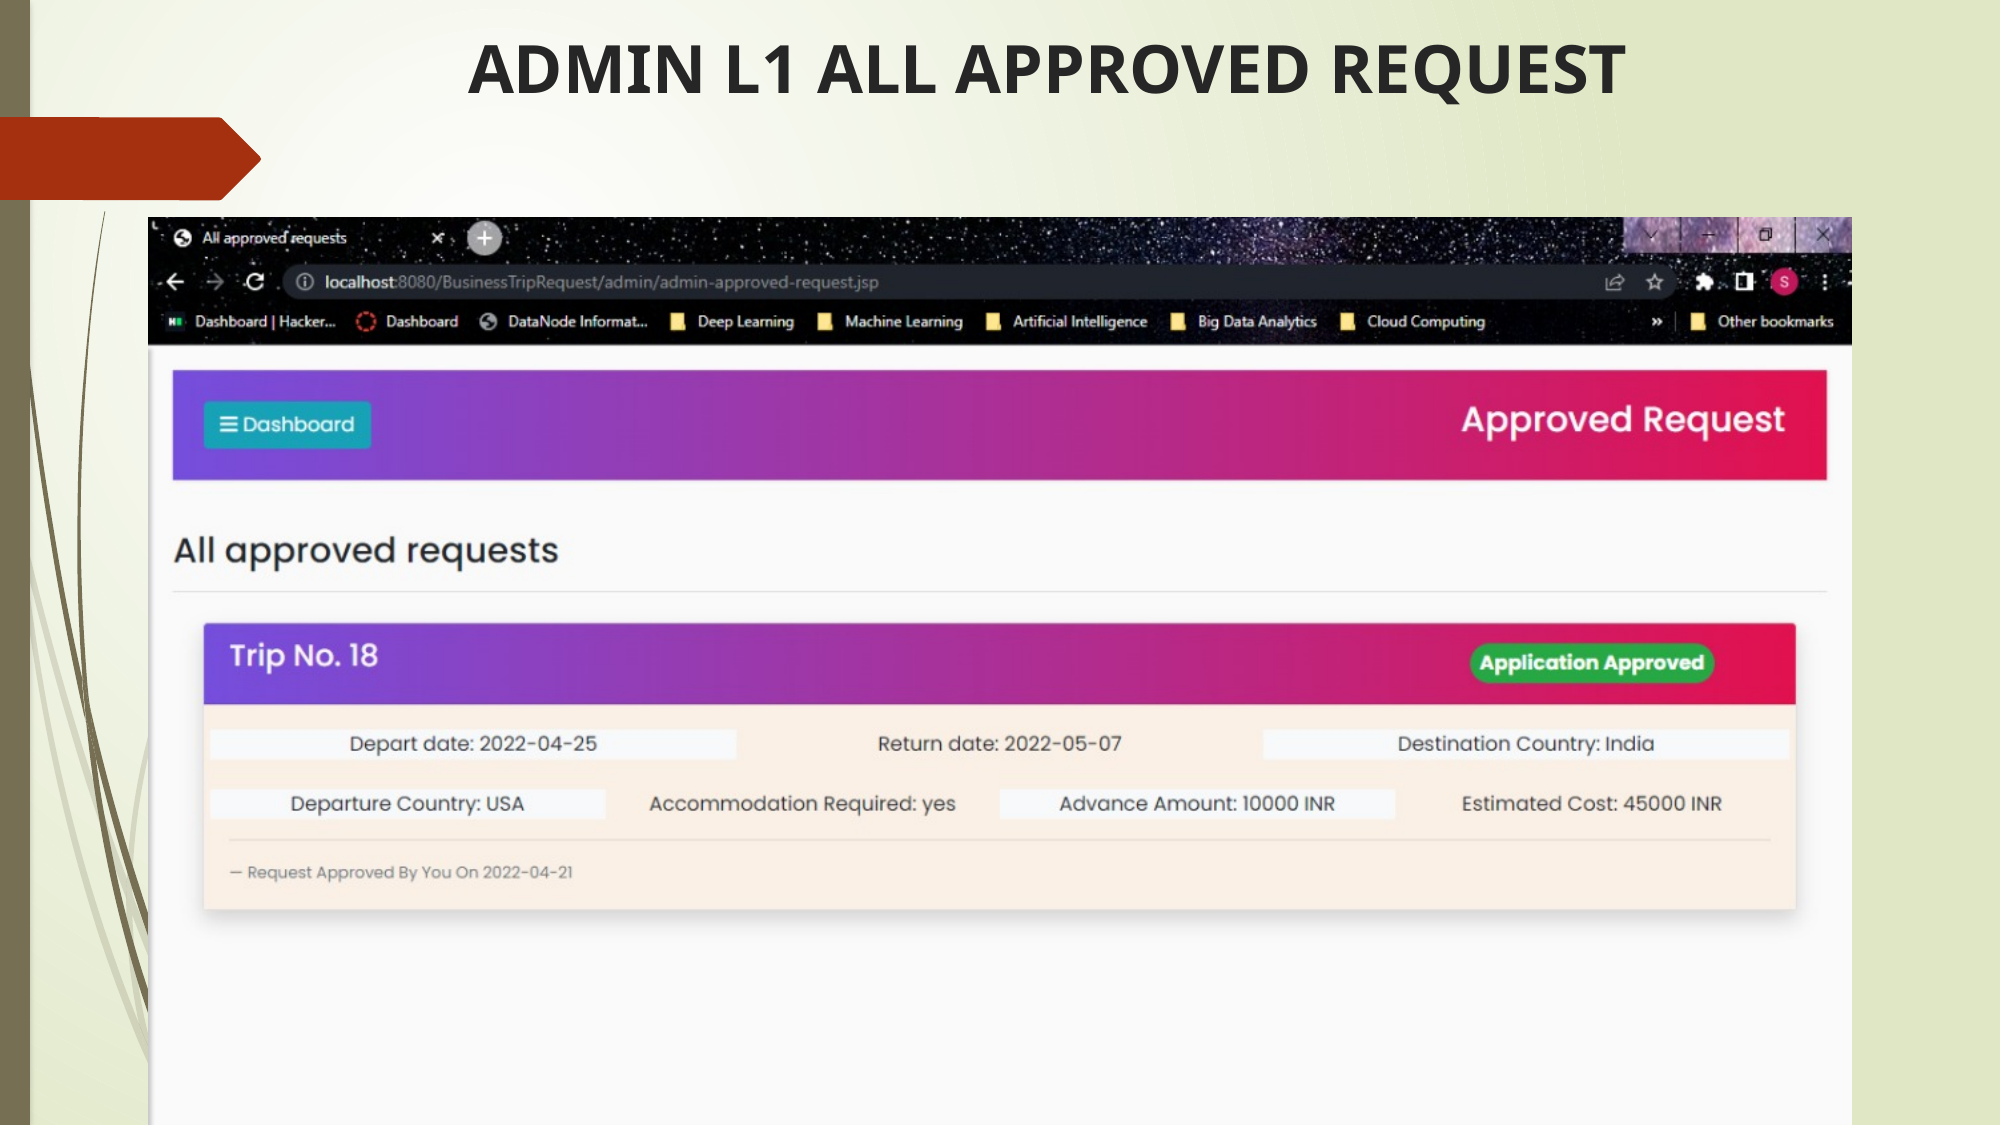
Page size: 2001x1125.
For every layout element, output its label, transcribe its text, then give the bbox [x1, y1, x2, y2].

title ADMIN L1 ALL APPROVED REQUEST [317, 18, 1780, 115]
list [148, 217, 1852, 1125]
